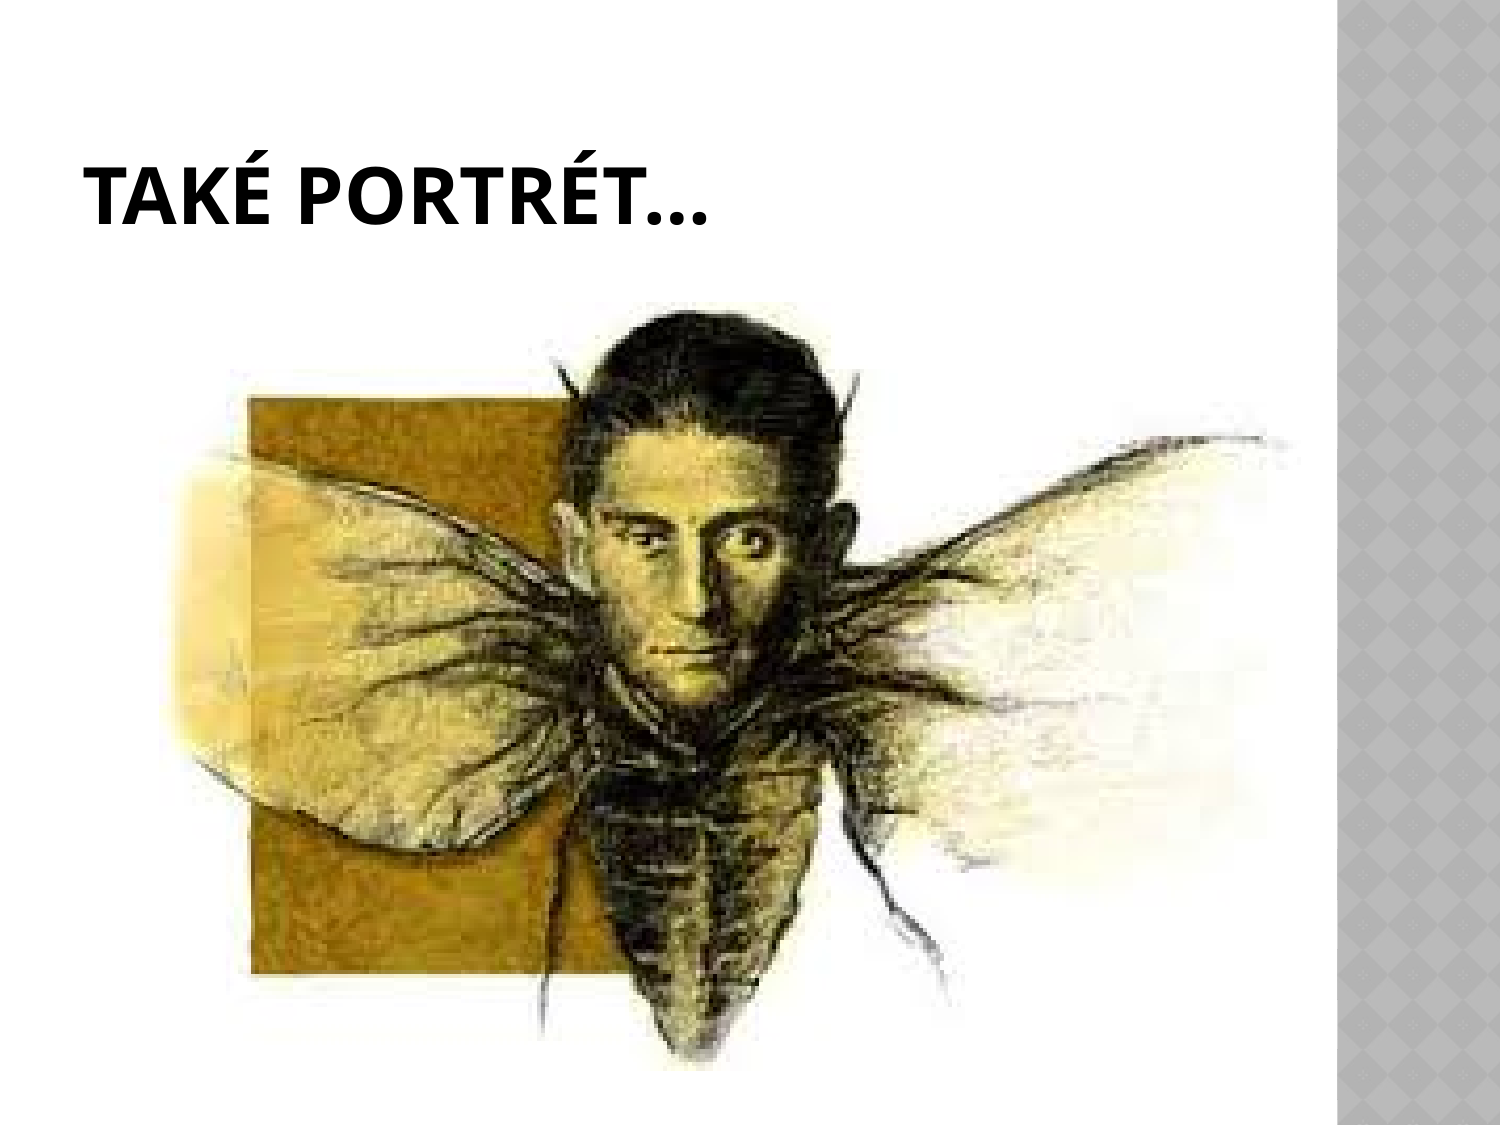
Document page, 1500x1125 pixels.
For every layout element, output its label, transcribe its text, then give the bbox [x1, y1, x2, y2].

title Také portrét… [75, 52, 1263, 240]
picture [158, 302, 1314, 1071]
